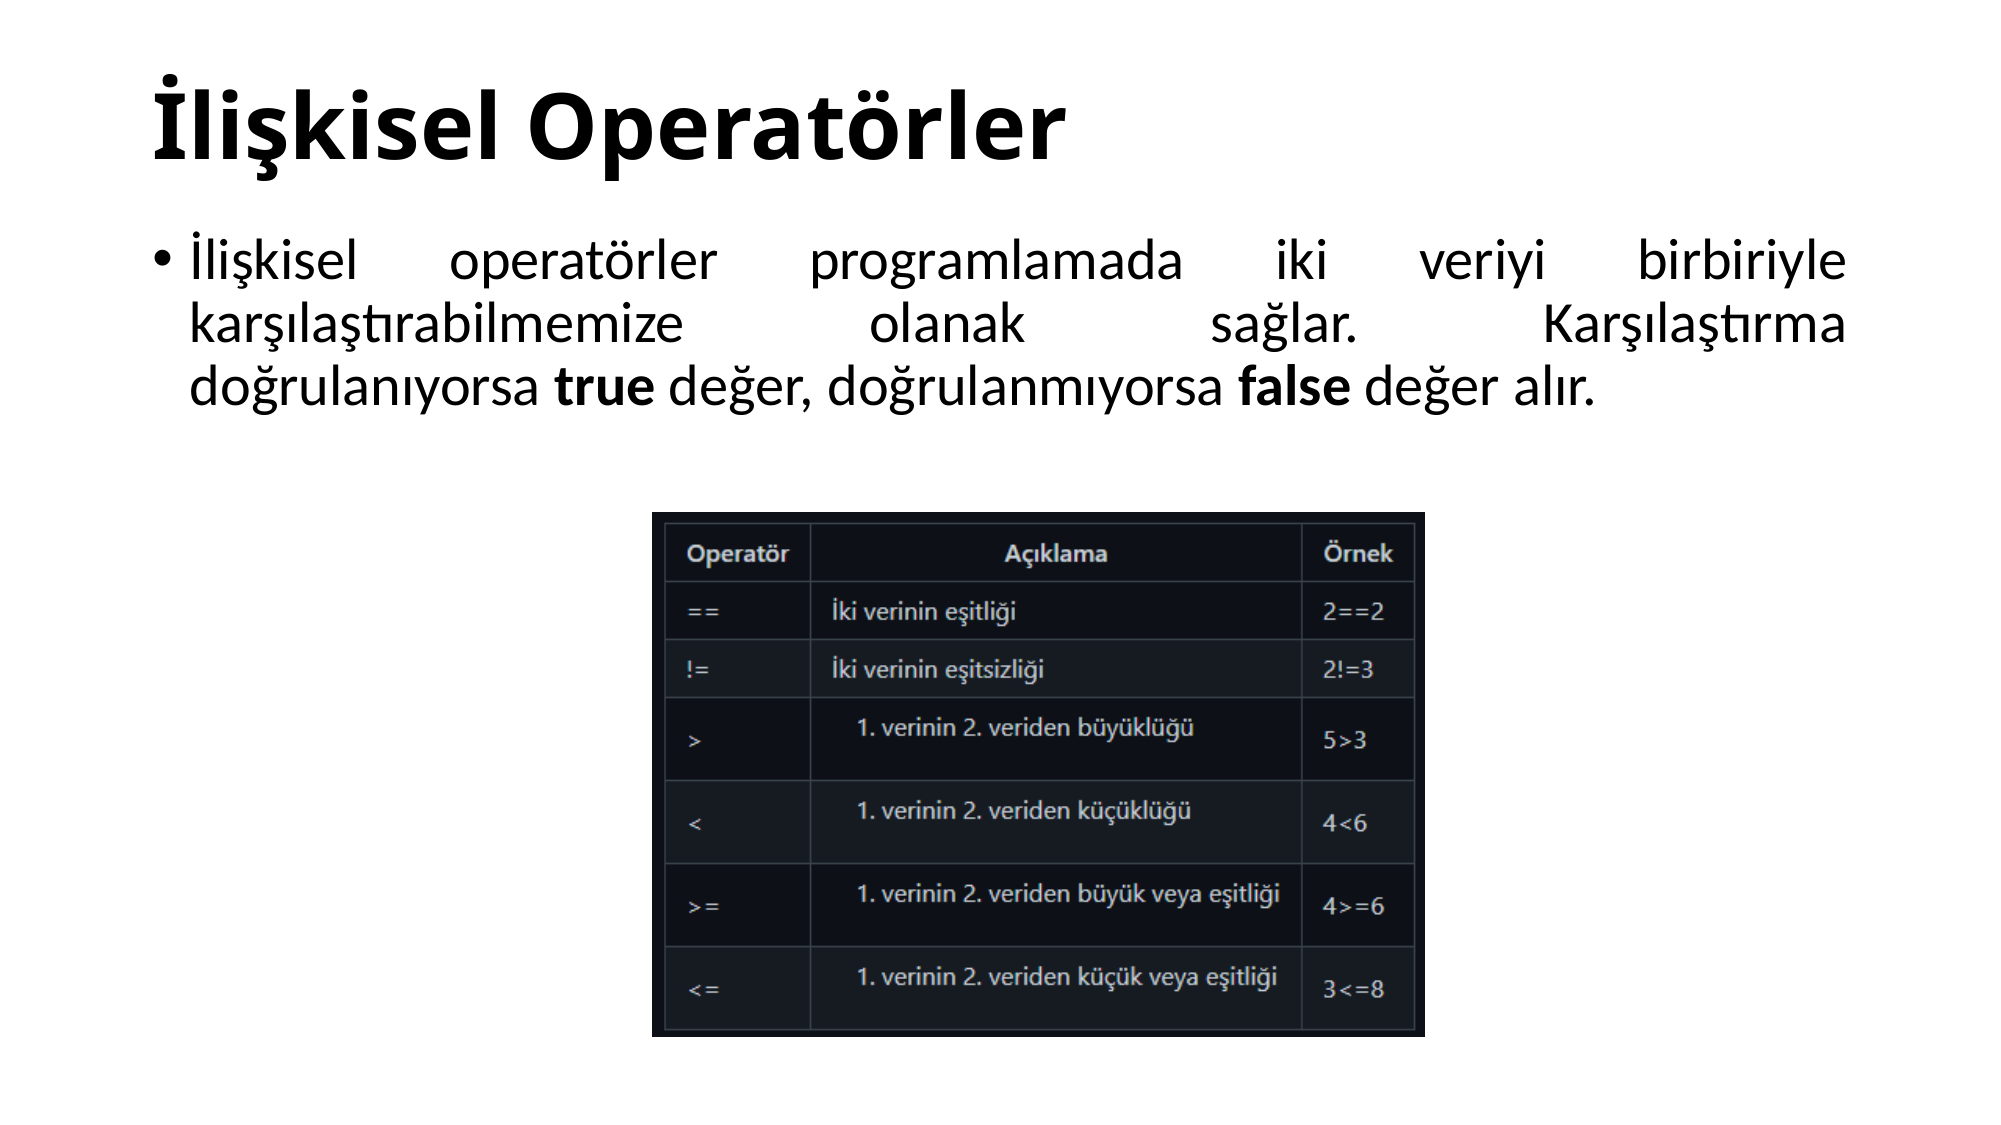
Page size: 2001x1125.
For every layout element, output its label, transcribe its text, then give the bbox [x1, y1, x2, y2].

title İlişkisel Operatörler [137, 59, 1863, 199]
picture [652, 512, 1425, 1037]
list İlişkisel operatörler programlamada iki veriyi birbiriyle karşılaştırabilmemize olanak sağlar. Karşılaştırma doğrulanıyorsa true değer, doğrulanmıyorsa false değer alır. [137, 222, 1863, 1014]
